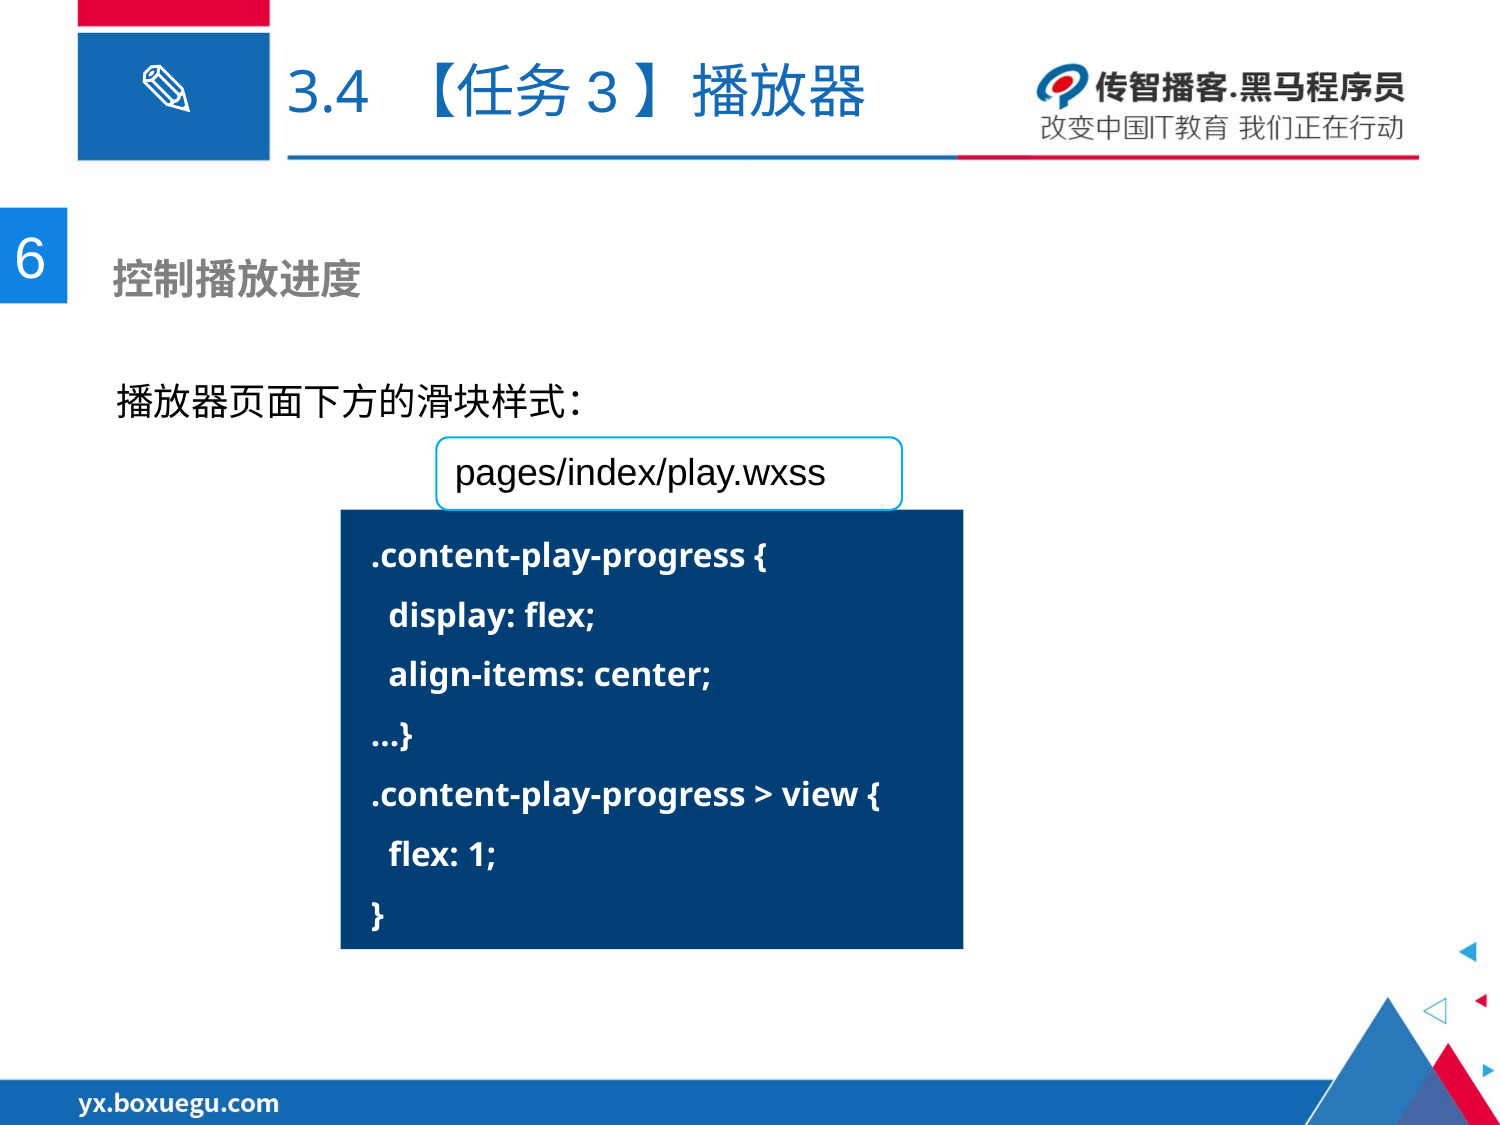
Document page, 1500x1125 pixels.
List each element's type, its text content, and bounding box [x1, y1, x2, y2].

text_box 播放器页面下方的滑块样式： [101, 325, 1399, 431]
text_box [340, 506, 1005, 950]
text_box pages/index/play.wxss [436, 437, 903, 504]
title 3.4 【任务3】播放器 [271, 25, 1046, 153]
picture [0, 0, 1500, 1125]
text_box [0, 207, 68, 304]
text_box 控制播放进度 [71, 245, 843, 355]
